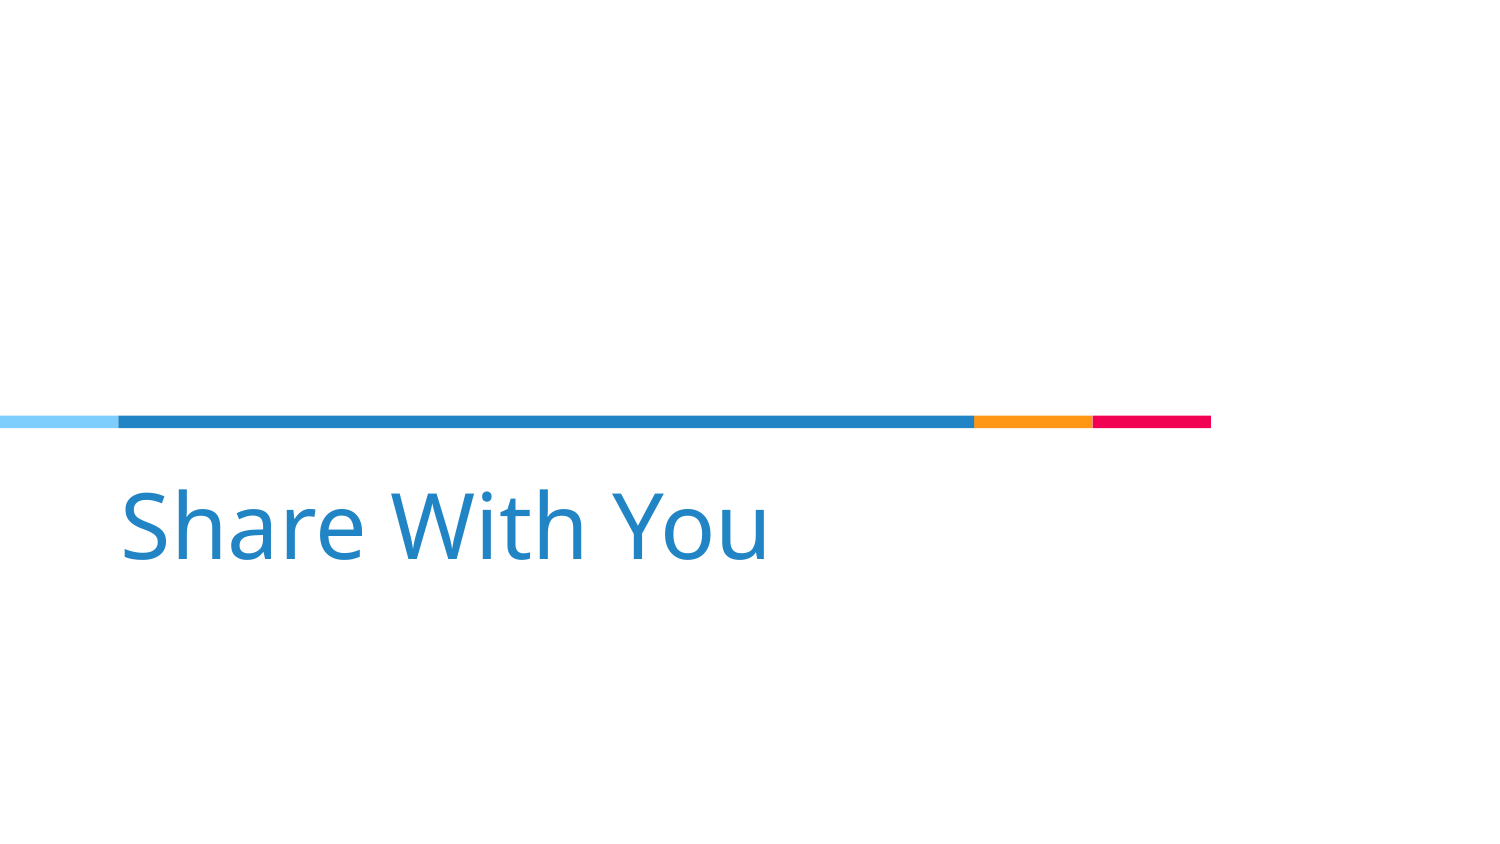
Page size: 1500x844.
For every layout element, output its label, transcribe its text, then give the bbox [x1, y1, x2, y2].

title Share With You [105, 453, 1211, 644]
